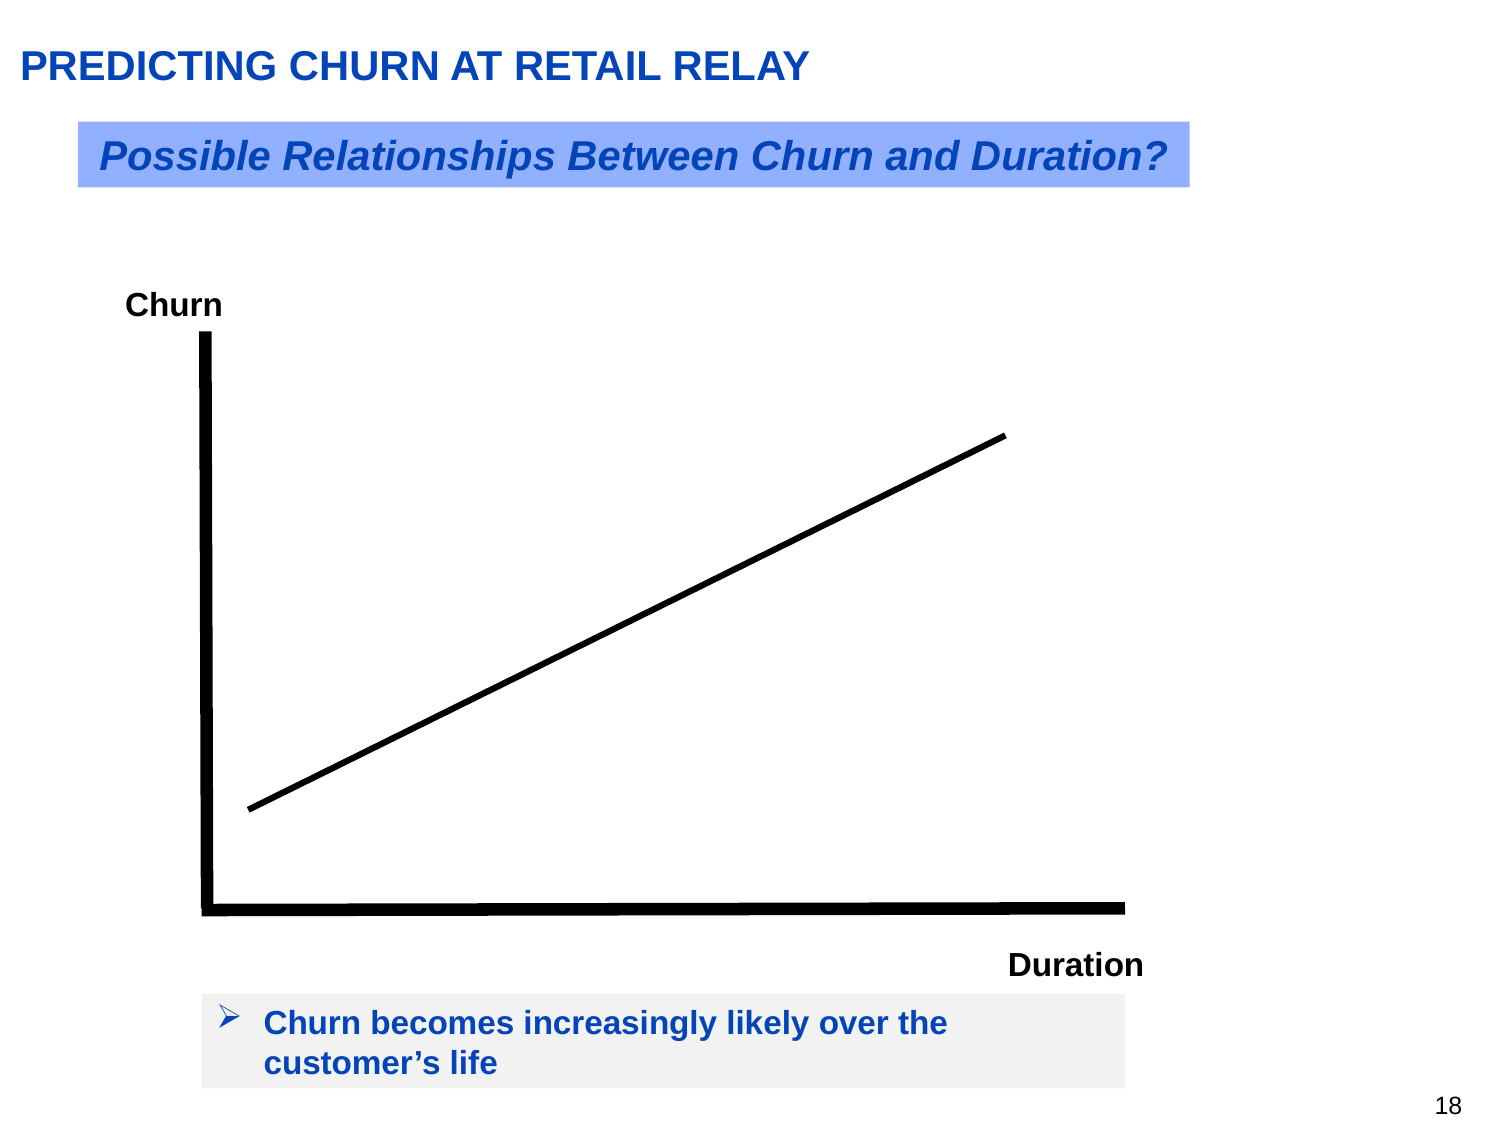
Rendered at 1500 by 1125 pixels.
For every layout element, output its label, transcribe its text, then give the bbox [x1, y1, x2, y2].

title PREDICTING CHURN AT RETAIL RELAY [19, 38, 1463, 90]
slide_number 17 [1149, 1089, 1463, 1121]
text_box Possible Relationships Between Churn and Duration? [78, 121, 1190, 188]
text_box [247, 435, 1006, 810]
text_box Duration [902, 935, 1251, 991]
text_box Churn [0, 275, 349, 331]
text_box Churn becomes increasingly likely over the customer’s life [201, 993, 1125, 1089]
